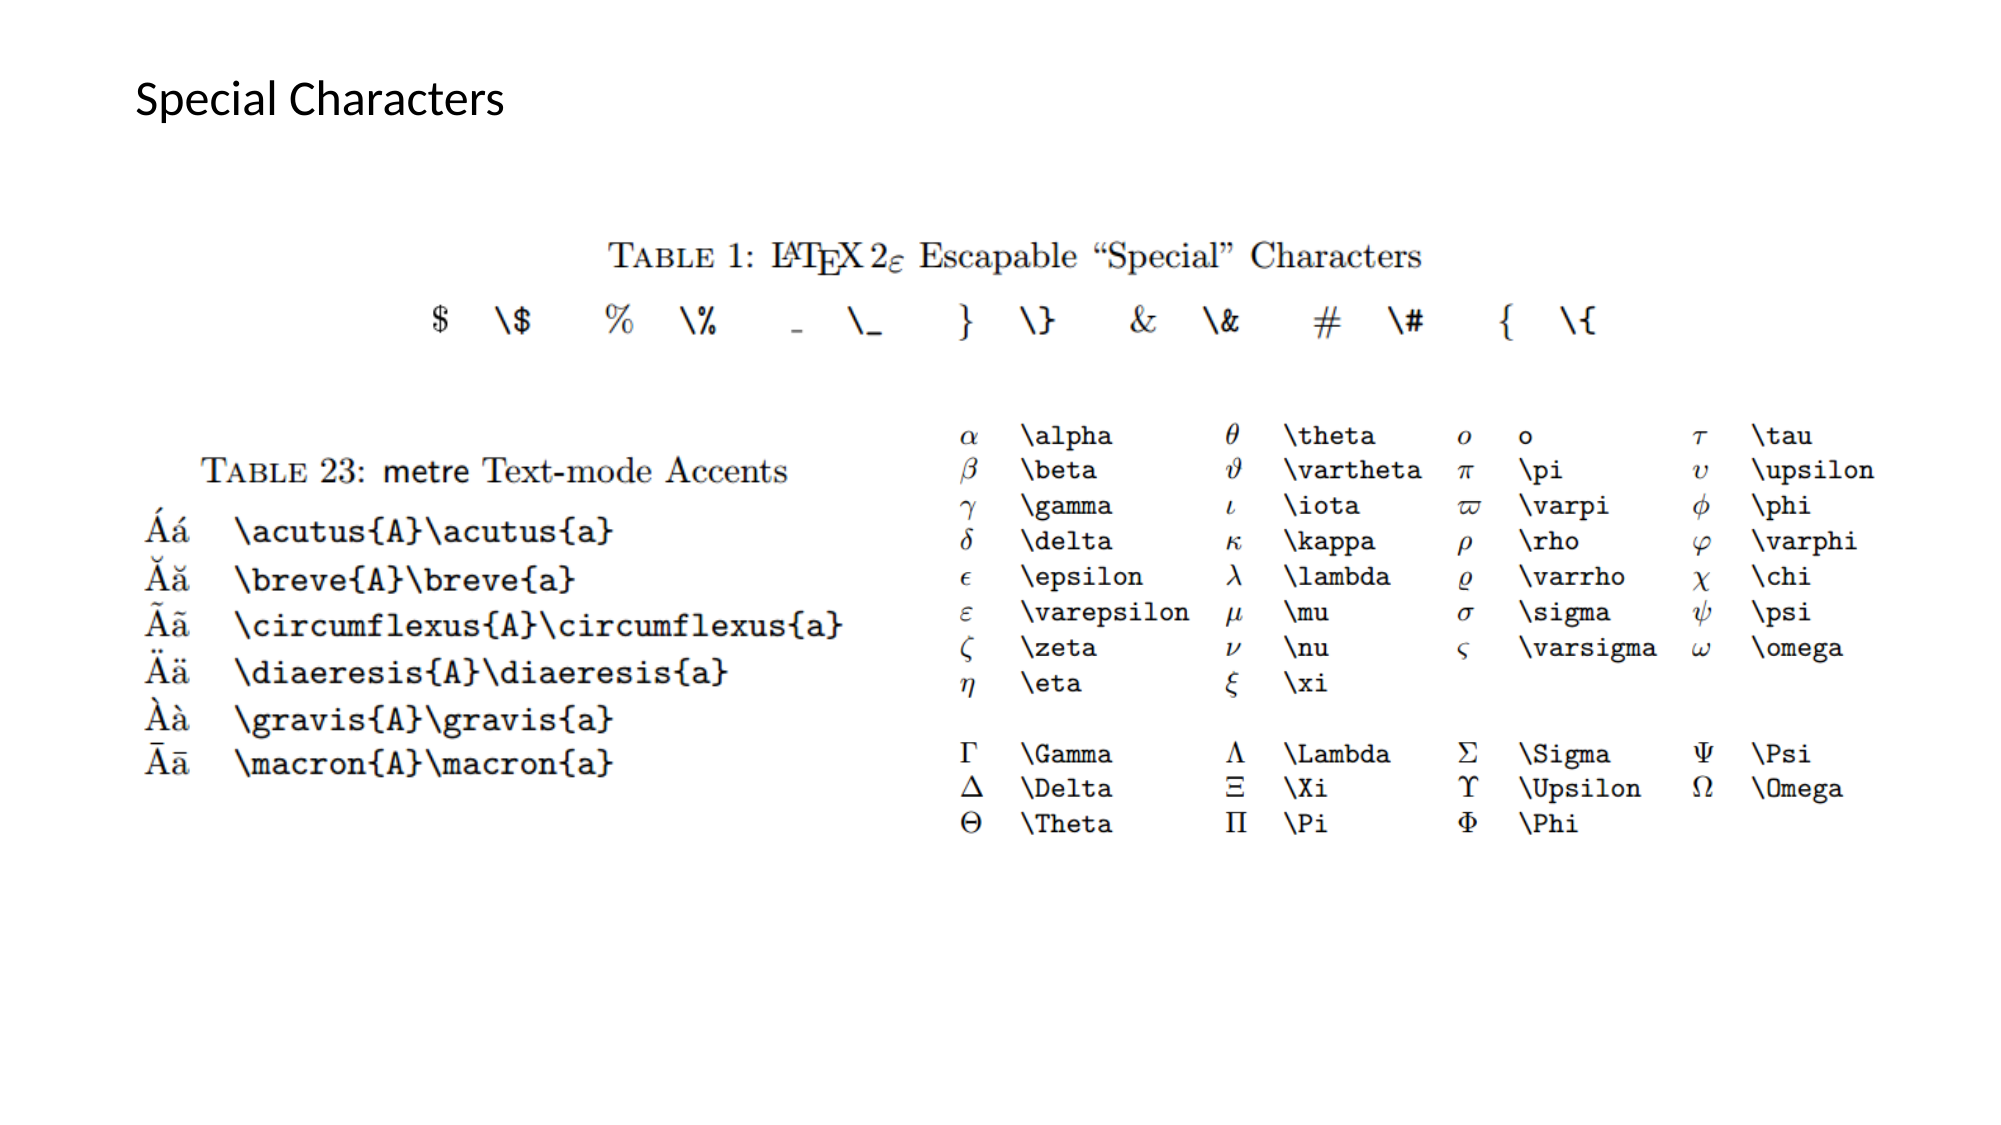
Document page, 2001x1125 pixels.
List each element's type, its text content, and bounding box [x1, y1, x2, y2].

text_box Special Characters [120, 57, 521, 133]
picture [382, 205, 1900, 859]
picture [118, 423, 877, 812]
